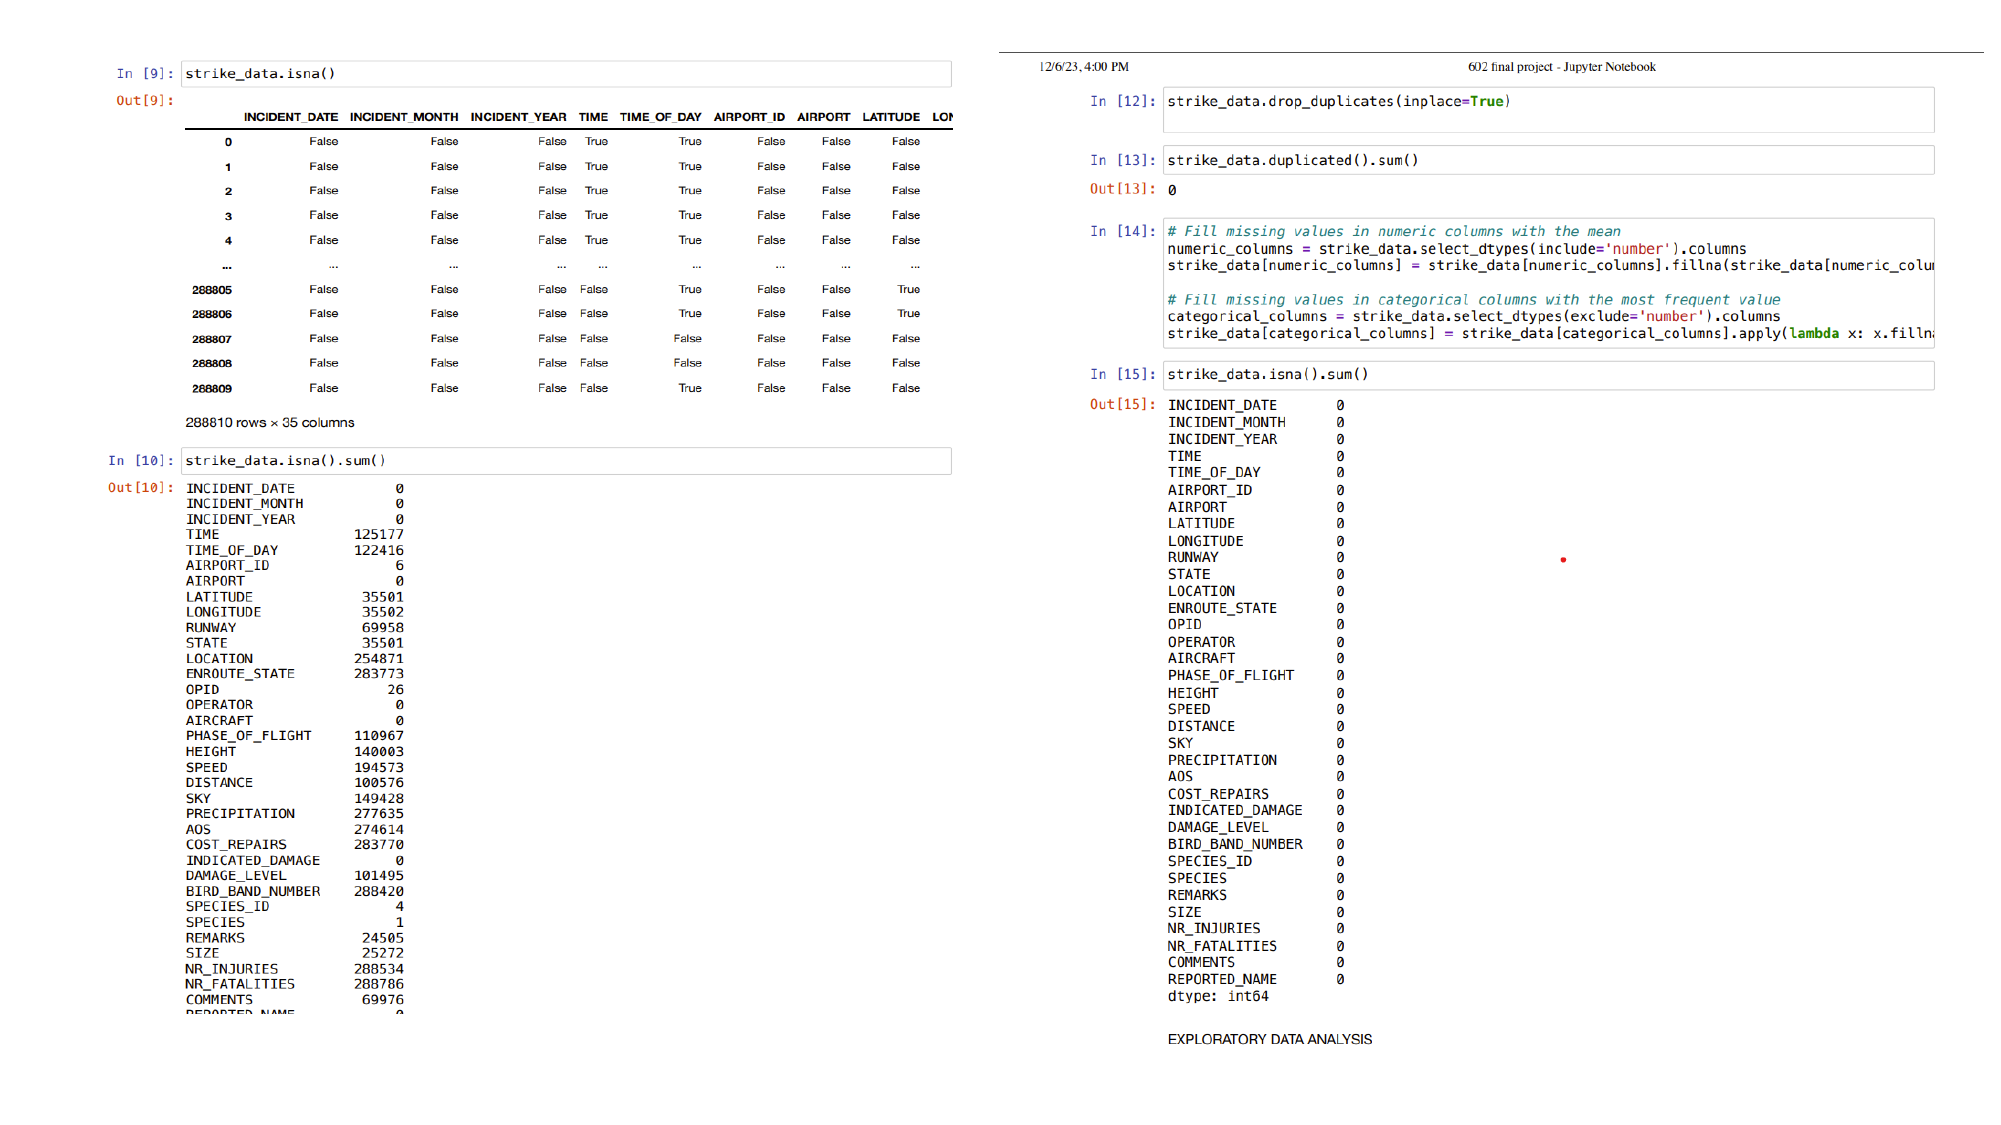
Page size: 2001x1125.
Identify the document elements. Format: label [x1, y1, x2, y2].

picture [999, 51, 1984, 1104]
list [16, 51, 999, 1014]
